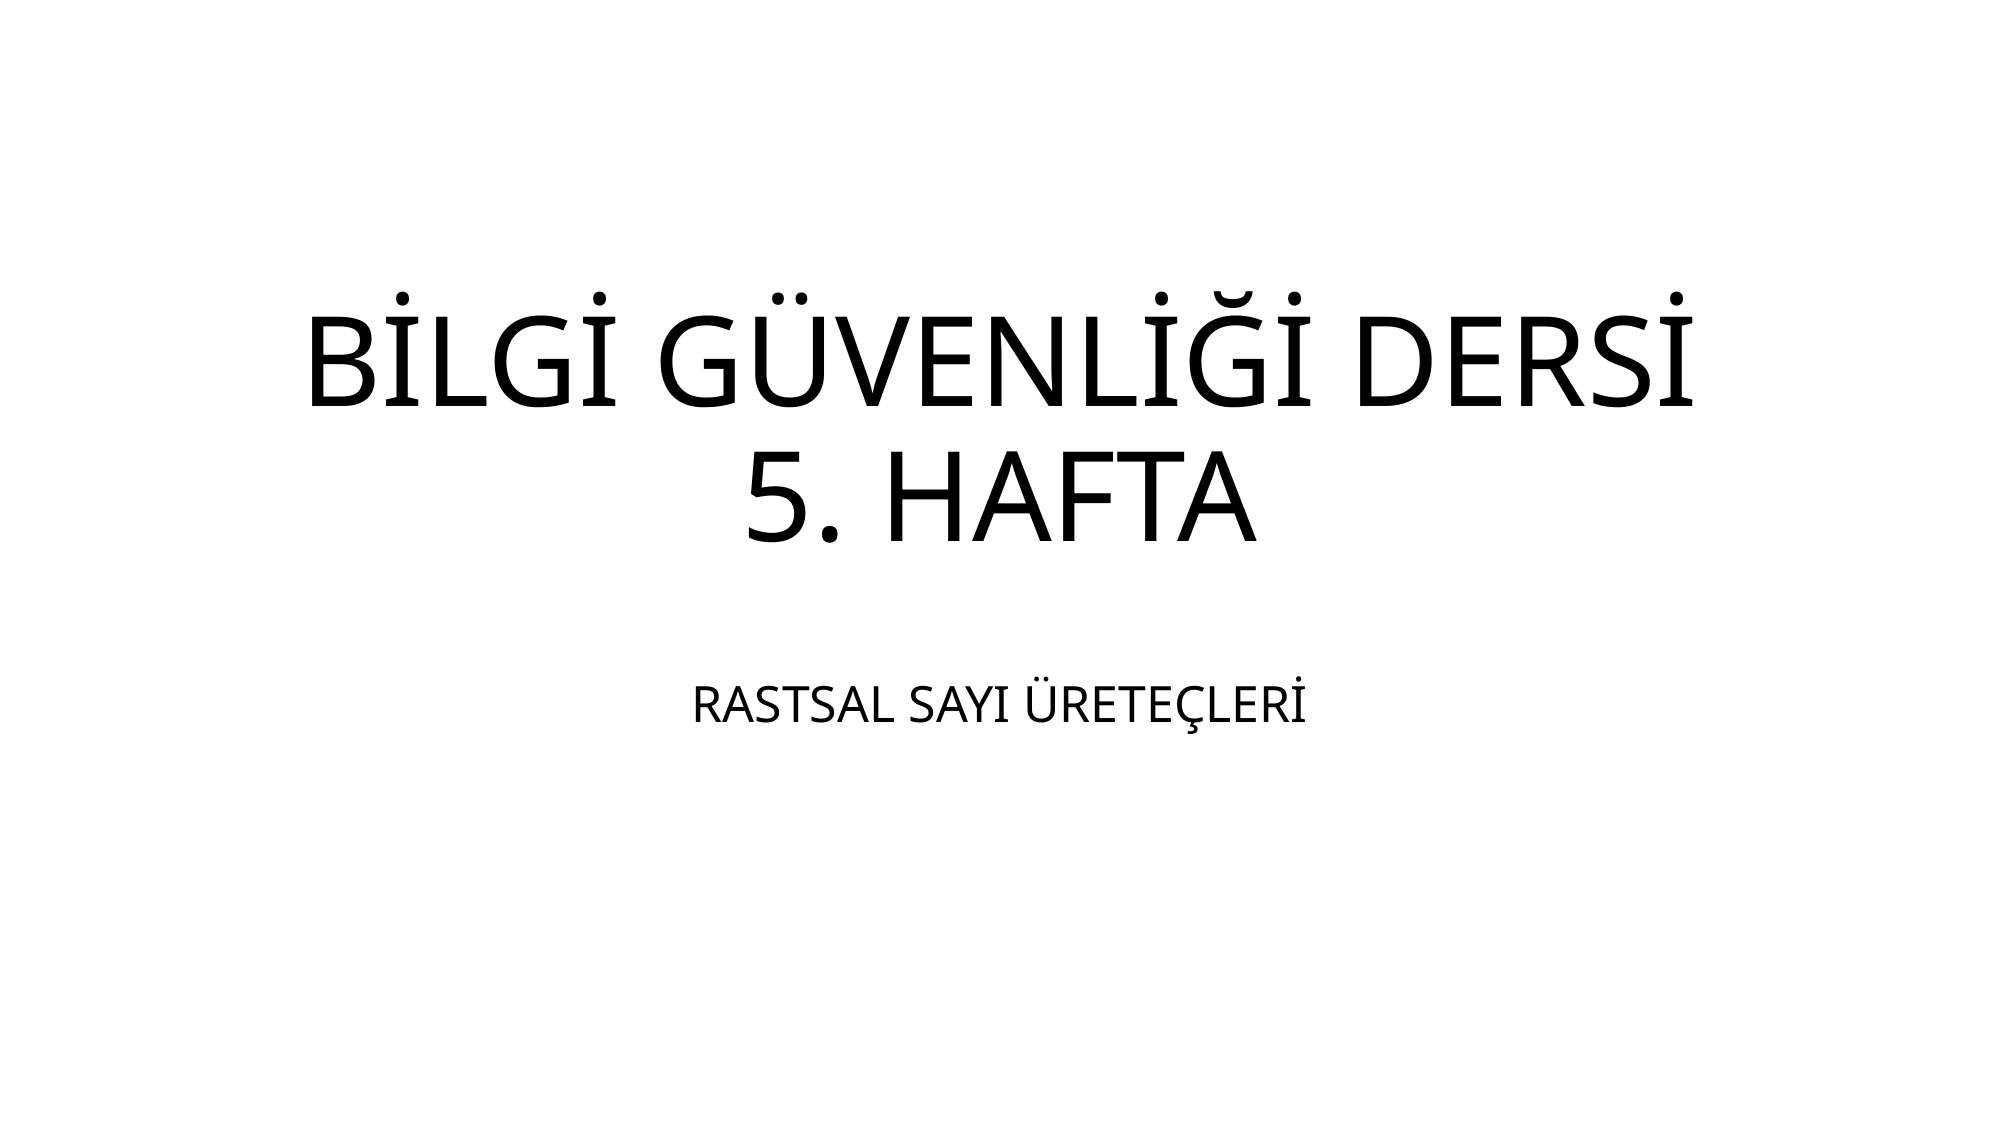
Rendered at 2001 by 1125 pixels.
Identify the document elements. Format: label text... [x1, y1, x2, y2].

title BİLGİ GÜVENLİĞİ DERSİ 5. HAFTA [249, 184, 1750, 576]
subtitle RASTSAL SAYI ÜRETEÇLERİ [249, 590, 1750, 863]
